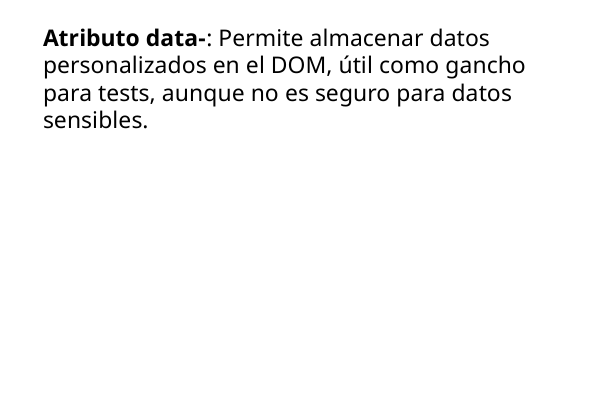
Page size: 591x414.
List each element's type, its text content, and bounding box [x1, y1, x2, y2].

text_box Atributo data-: Permite almacenar datos personalizados en el DOM, útil como gancho para tests, aunque no es seguro para datos sensibles. [28, 16, 571, 141]
